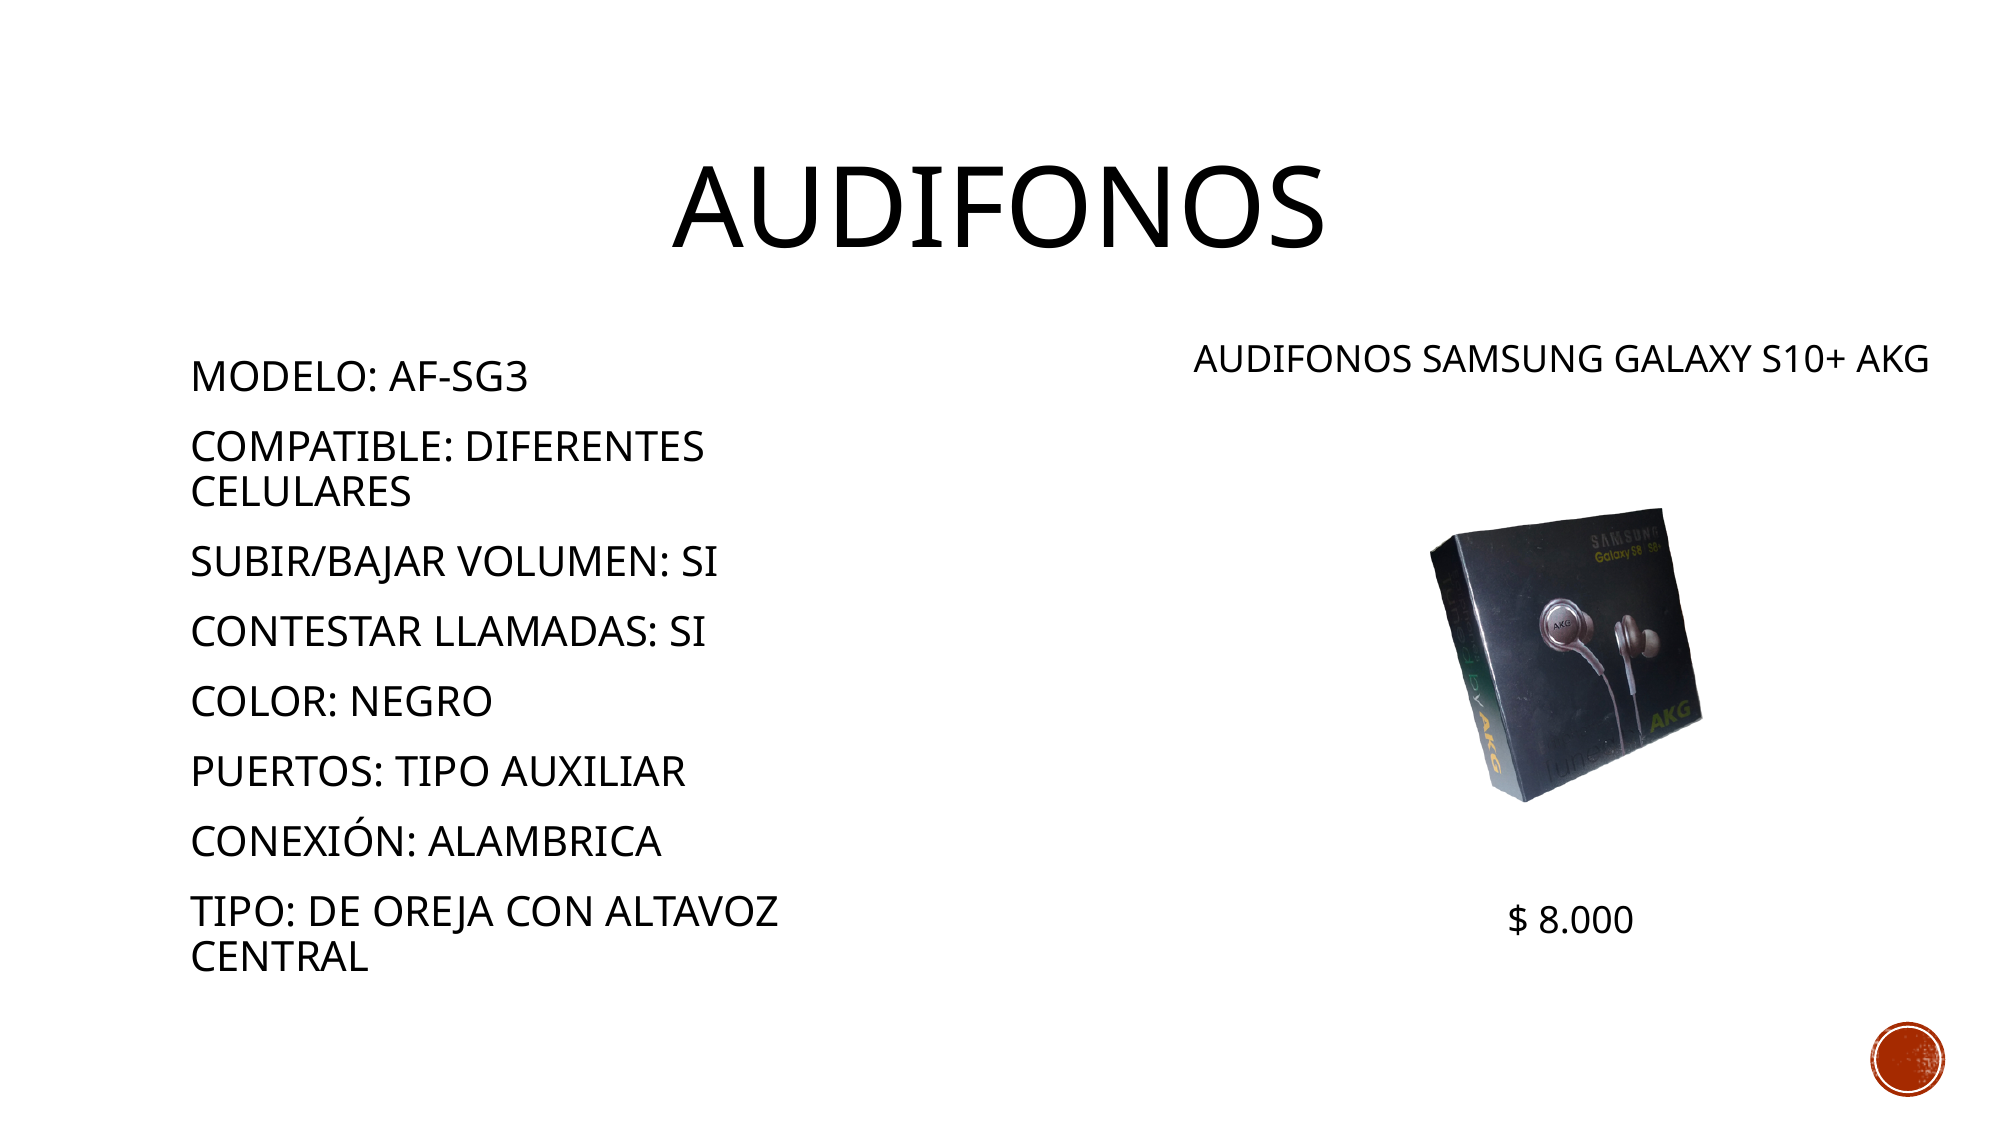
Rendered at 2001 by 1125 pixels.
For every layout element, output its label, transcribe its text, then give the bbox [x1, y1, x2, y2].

text_box $ 8.000 [1492, 888, 1650, 949]
title AUDIFONOS [175, 79, 1826, 344]
text_box AUDIFONOS SAMSUNG GALAXY S10+ AKG [1178, 327, 1946, 388]
picture [1360, 413, 1782, 834]
list MODELO: AF-SG3 COMPATIBLE: DIFERENTES CELULARES SUBIR/BAJAR VOLUMEN: SI CONTESTAR LLAMADAS: SI COLOR: NEGRO PUERTOS: TIPO AUXILIAR CONEXIÓN: ALAMBRICA TIPO: DE OREJA CON ALTAVOZ CENTRAL [175, 348, 911, 1013]
